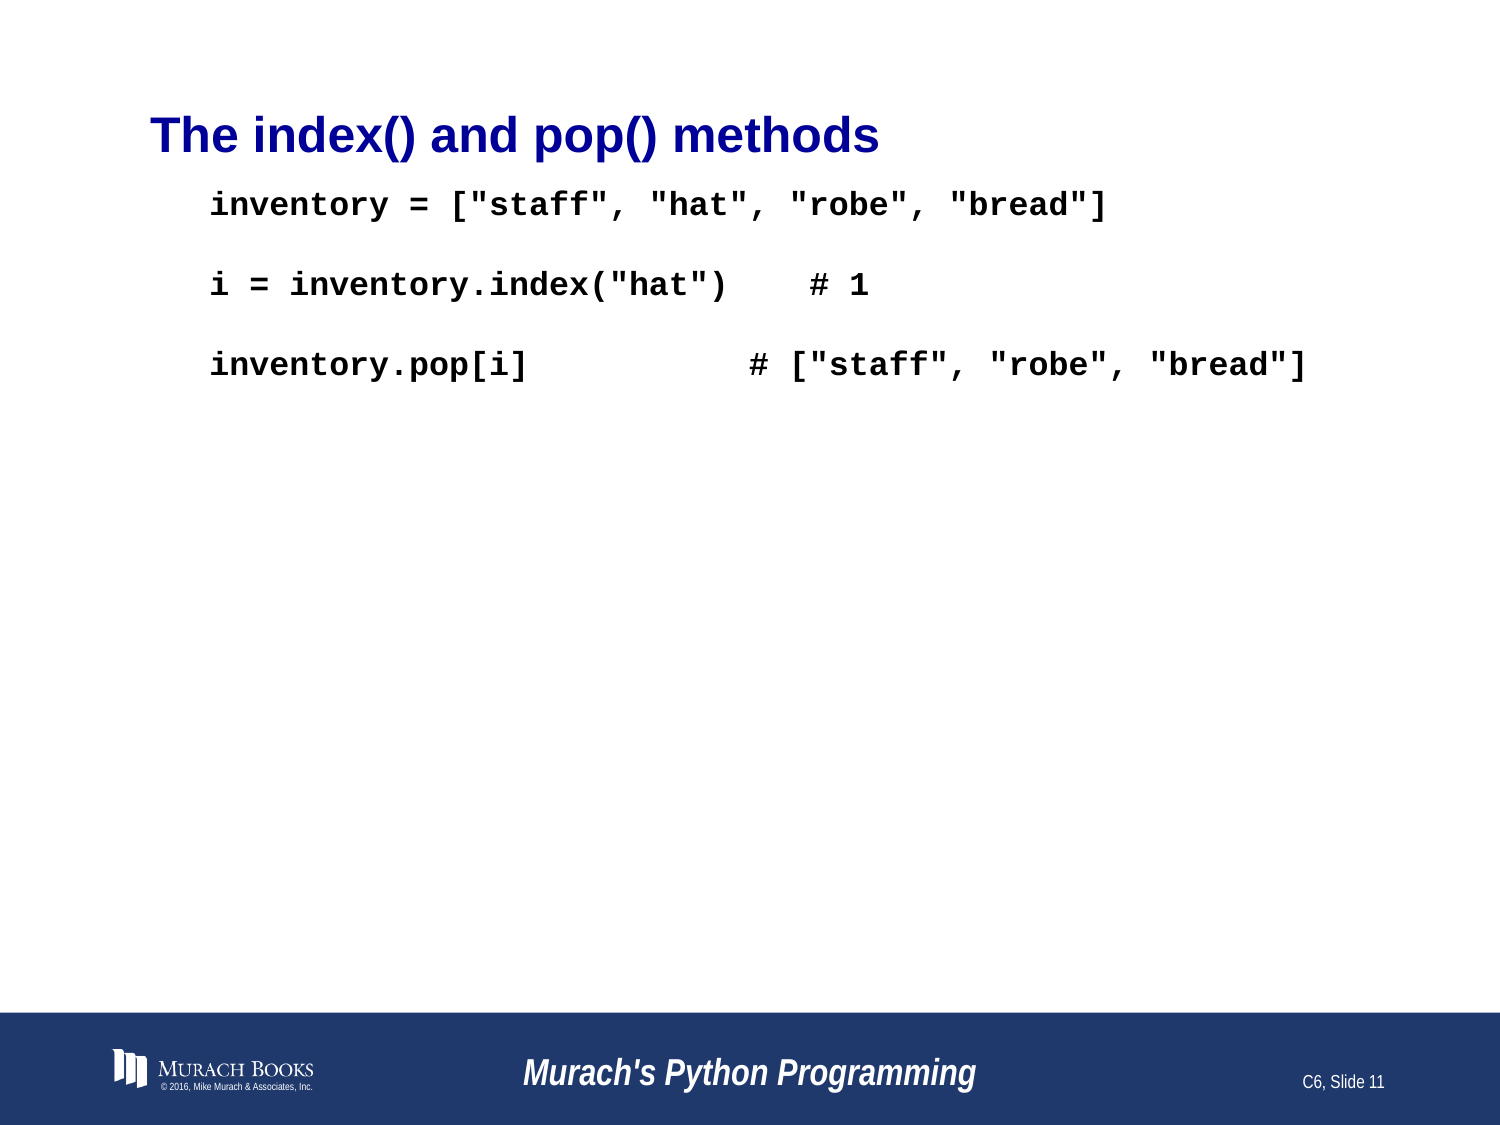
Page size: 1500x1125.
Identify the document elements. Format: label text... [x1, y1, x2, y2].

title The index() and pop() methods [150, 102, 1350, 164]
slide_number Murach's Python Programming [463, 1025, 1050, 1100]
list inventory = ["staff", "hat", "robe", "bread"] i = inventory.index("hat") # 1 inventory.pop[i] # ["staff", "robe", "bread"] [137, 174, 1350, 975]
footer © 2016, Mike Murach & Associates, Inc. [12, 1025, 463, 1100]
slide_number C6, Slide 11 [1087, 1025, 1400, 1100]
